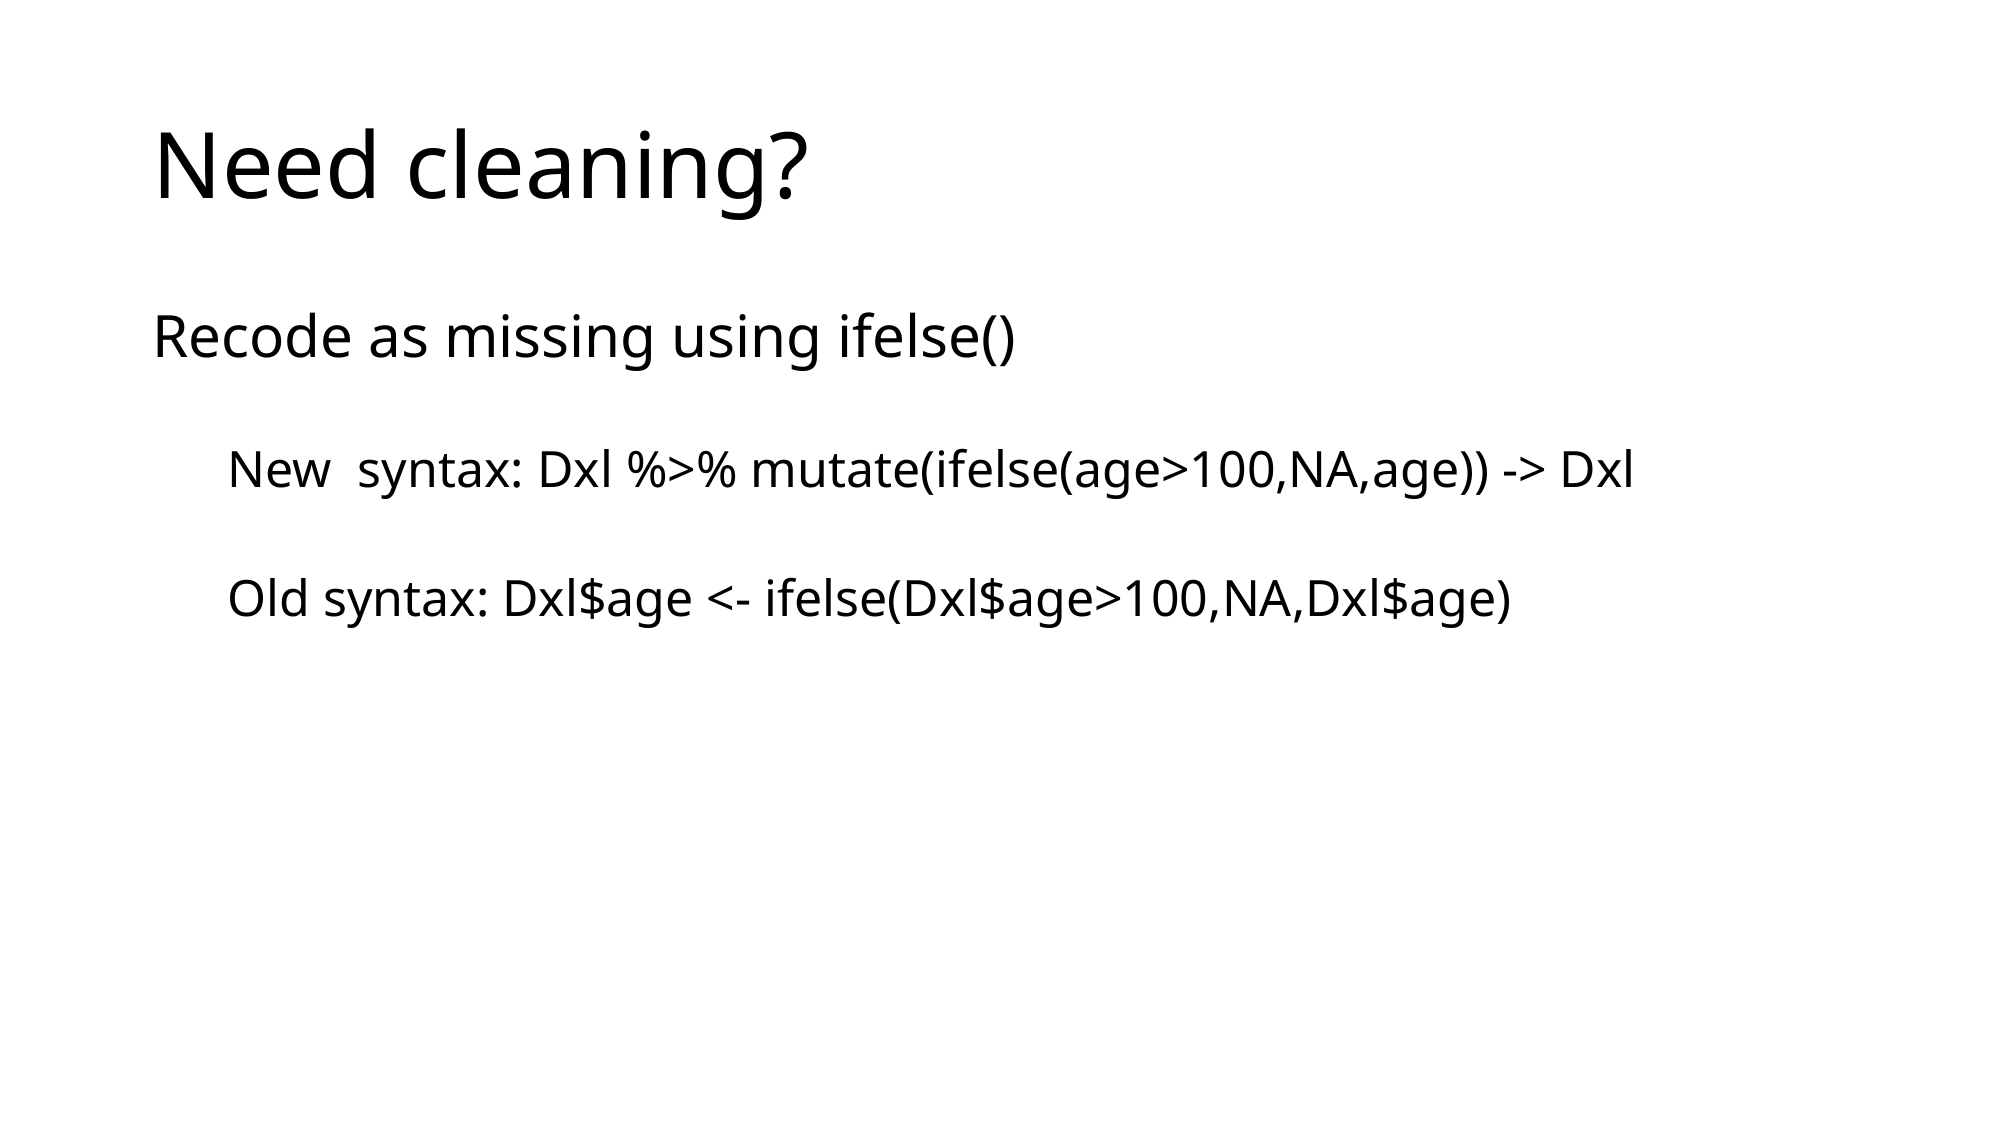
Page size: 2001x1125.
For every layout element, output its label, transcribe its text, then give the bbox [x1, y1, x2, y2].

list Recode as missing using ifelse() New syntax: Dxl %>% mutate(ifelse(age>100,NA,age)) -> Dxl Old syntax: Dxl$age <- ifelse(Dxl$age>100,NA,Dxl$age) [137, 299, 1863, 1014]
title Need cleaning? [137, 59, 1863, 278]
